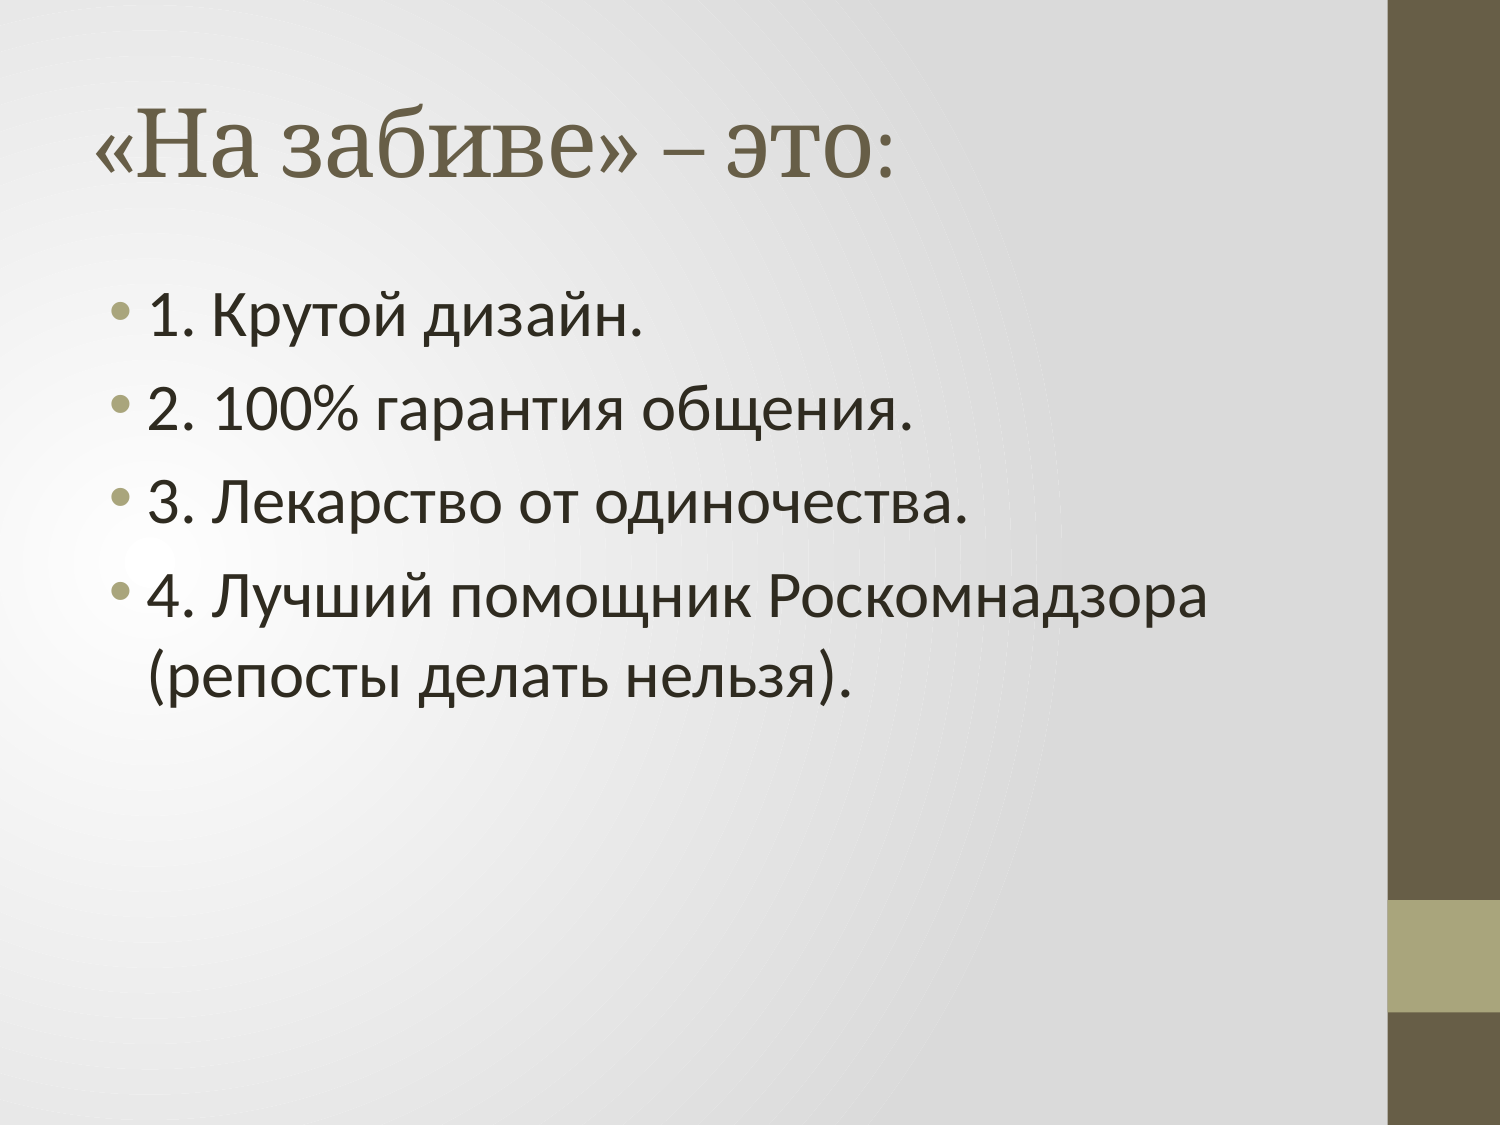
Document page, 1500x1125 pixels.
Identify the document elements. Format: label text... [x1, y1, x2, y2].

list 1. Крутой дизайн. 2. 100% гарантия общения. 3. Лекарство от одиночества. 4. Лучший помощник Роскомнадзора (репосты делать нельзя). [75, 262, 1325, 1050]
title «На забиве» – это: [75, 45, 1325, 233]
